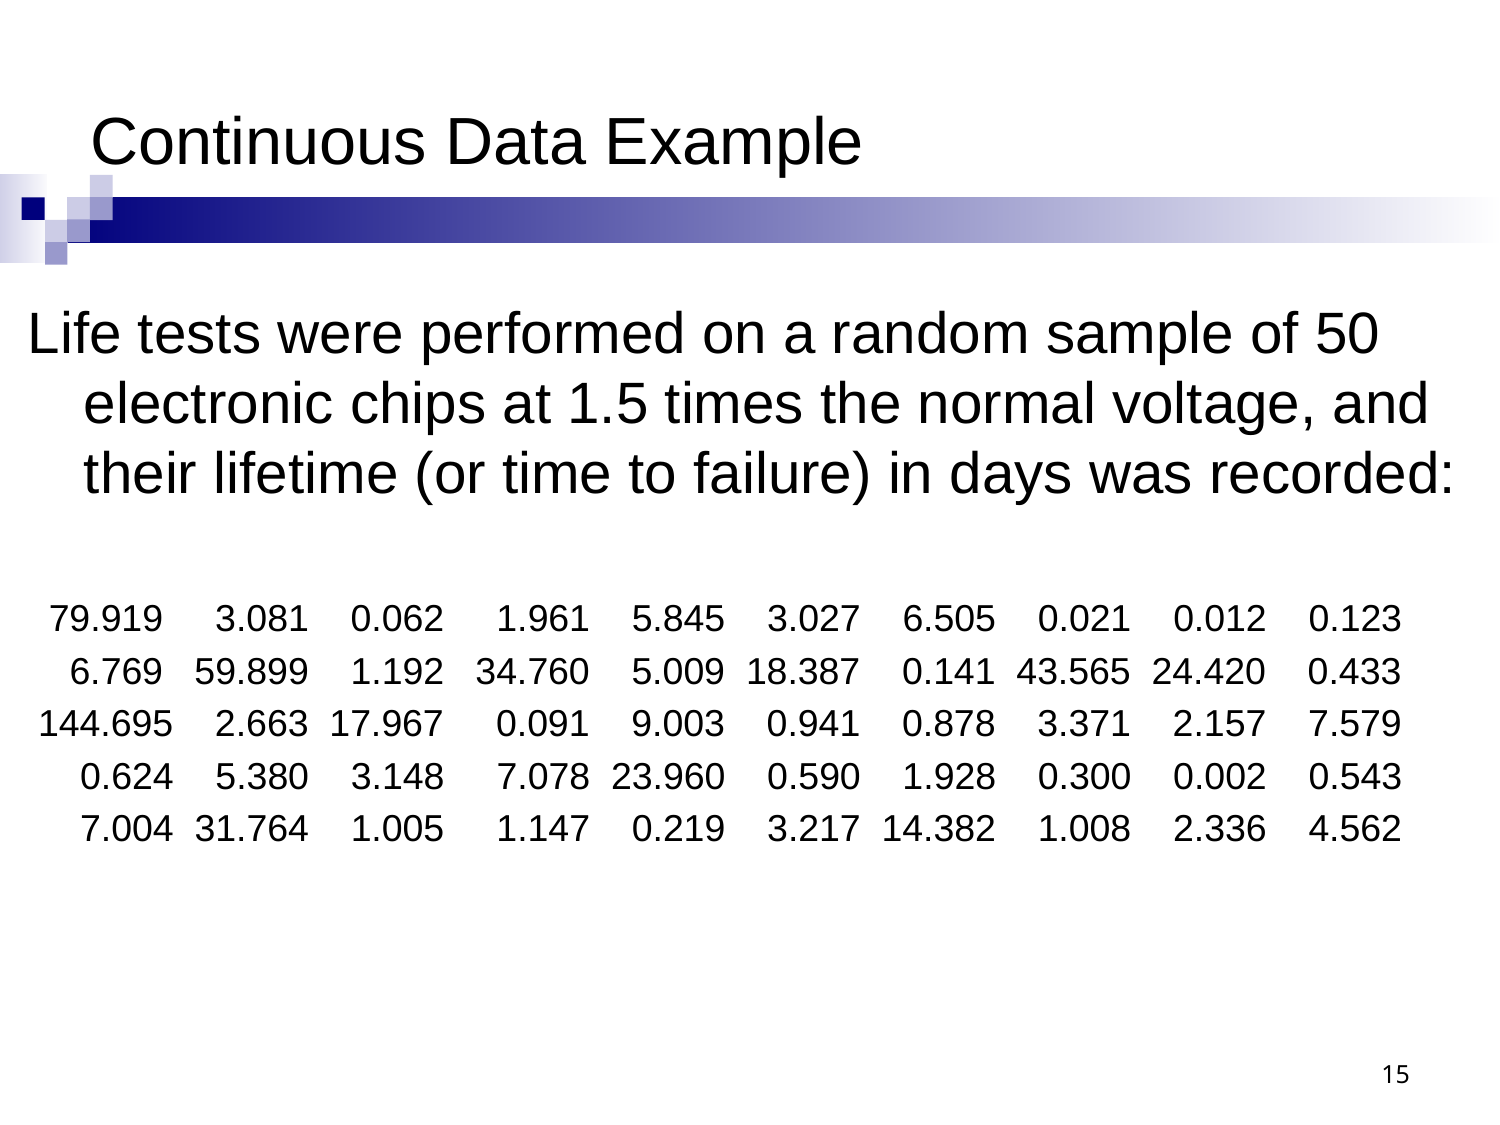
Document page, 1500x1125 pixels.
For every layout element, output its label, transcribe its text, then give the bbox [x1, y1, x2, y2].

slide_number 15 [1074, 1025, 1426, 1101]
list Life tests were performed on a random sample of 50 electronic chips at 1.5 times the normal voltage, and their lifetime (or time to failure) in days was recorded: 79.919 3.081 0.062 1.961 5.845 3.027 6.505 0.021 0.012 0.123 6.769 59.899 1.192 34.760 5.009 18.387 0.141 43.565 24.420 0.433 144.695 2.663 17.967 0.091 9.003 0.941 0.878 3.371 2.157 7.579 0.624 5.380 3.148 7.078 23.960 0.590 1.928 0.300 0.002 0.543 7.004 31.764 1.005 1.147 0.219 3.217 14.382 1.008 2.336 4.562 [12, 287, 1488, 1025]
title Continuous Data Example [75, 75, 1425, 200]
